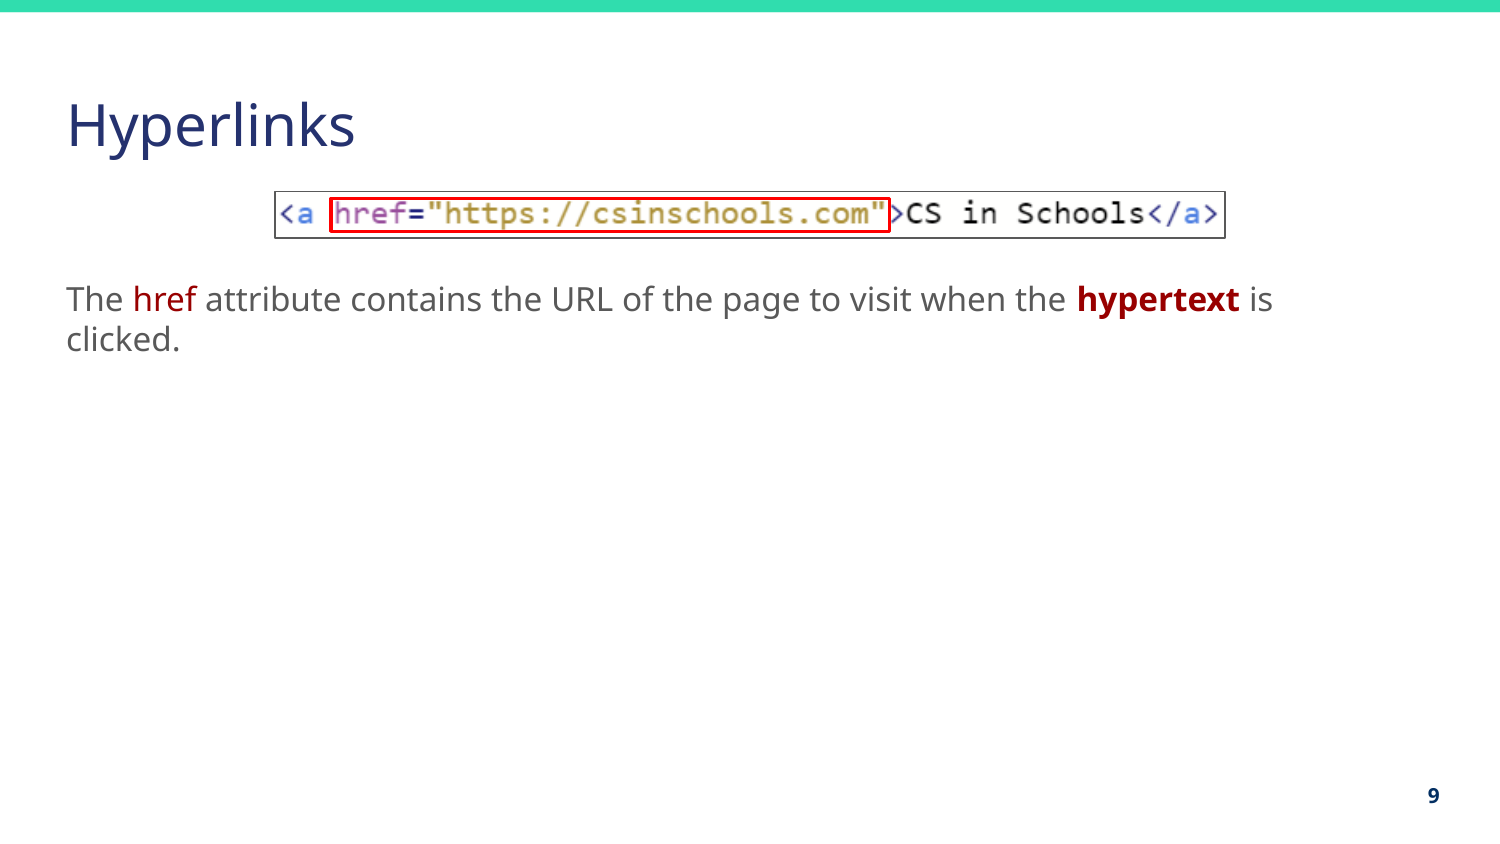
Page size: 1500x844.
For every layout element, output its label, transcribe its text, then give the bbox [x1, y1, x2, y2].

text_box 9 [1364, 764, 1455, 830]
title Hyperlinks [51, 72, 1449, 167]
text_box [0, 0, 1500, 13]
list The href attribute contains the URL of the page to visit when the hypertext is clicked. [51, 262, 1400, 336]
picture [275, 191, 1225, 238]
